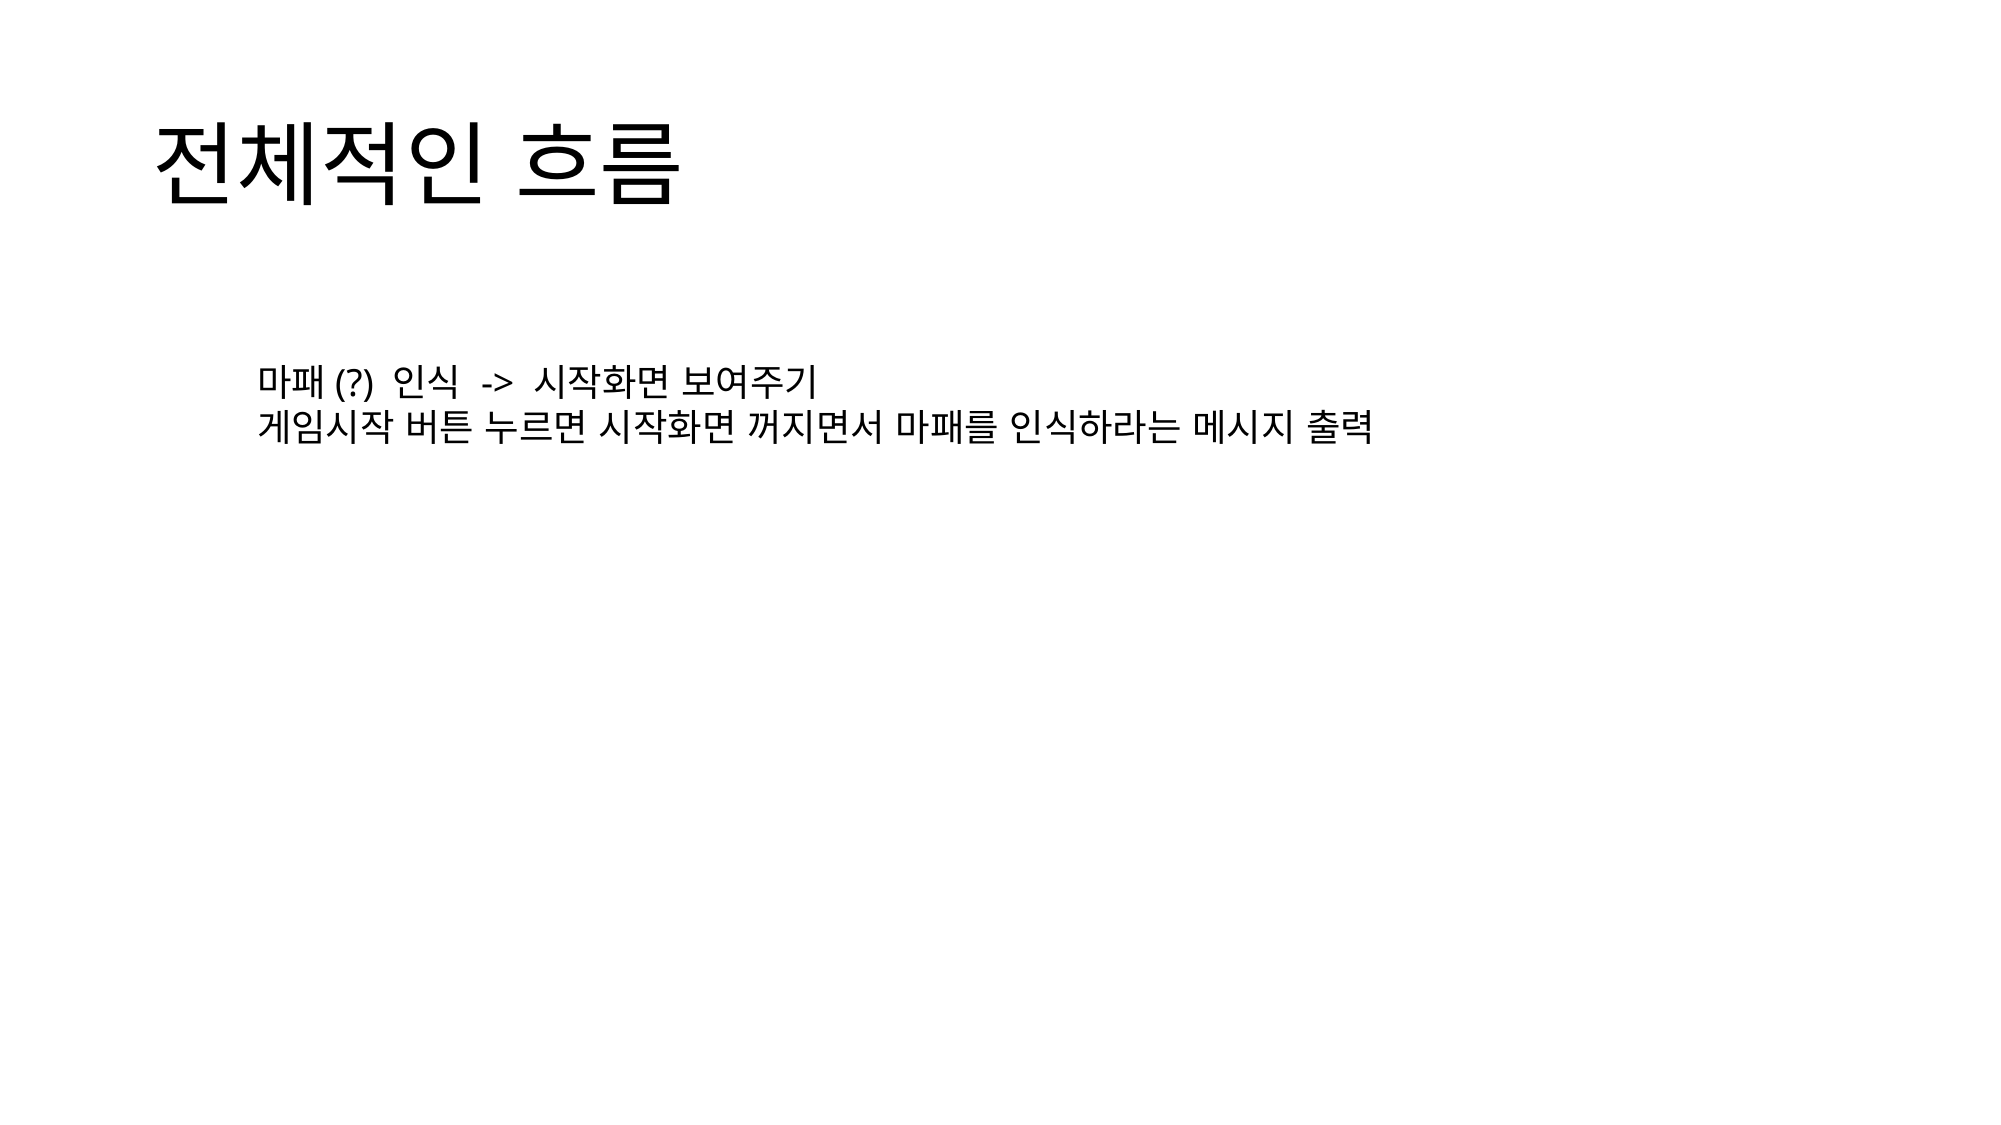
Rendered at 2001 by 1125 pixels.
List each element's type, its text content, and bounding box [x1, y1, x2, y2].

text_box 전체적인 흐름 [137, 59, 1863, 278]
text_box 마패(?) 인식 -> 시작화면 보여주기 게임시작 버튼 누르면 시작화면 꺼지면서 마패를 인식하라는 메시지 출력 [242, 351, 1392, 457]
